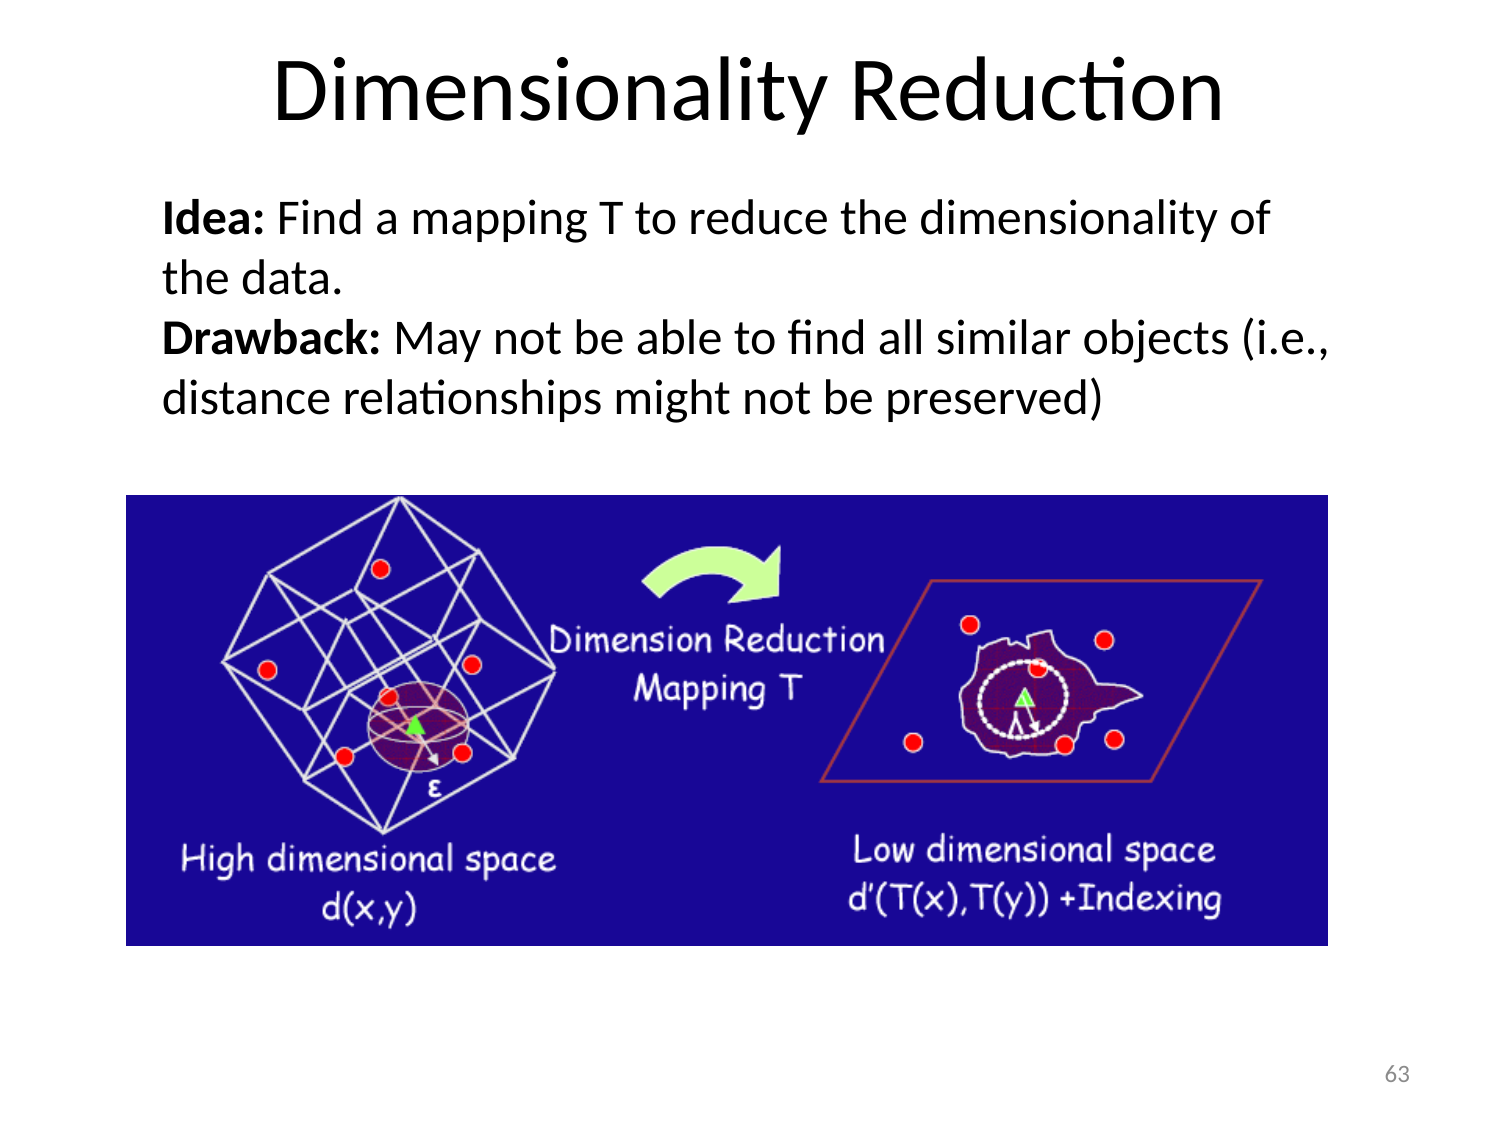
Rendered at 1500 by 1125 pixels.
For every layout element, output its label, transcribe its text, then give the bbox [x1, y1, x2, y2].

text_box Idea: Find a mapping T to reduce the dimensionality of the data. Drawback: May not be able to find all similar objects (i.e., distance relationships might not be preserved) [147, 177, 1349, 432]
picture [125, 495, 1329, 946]
slide_number 63 [1074, 1042, 1425, 1103]
title Dimensionality Reduction [75, 0, 1425, 178]
